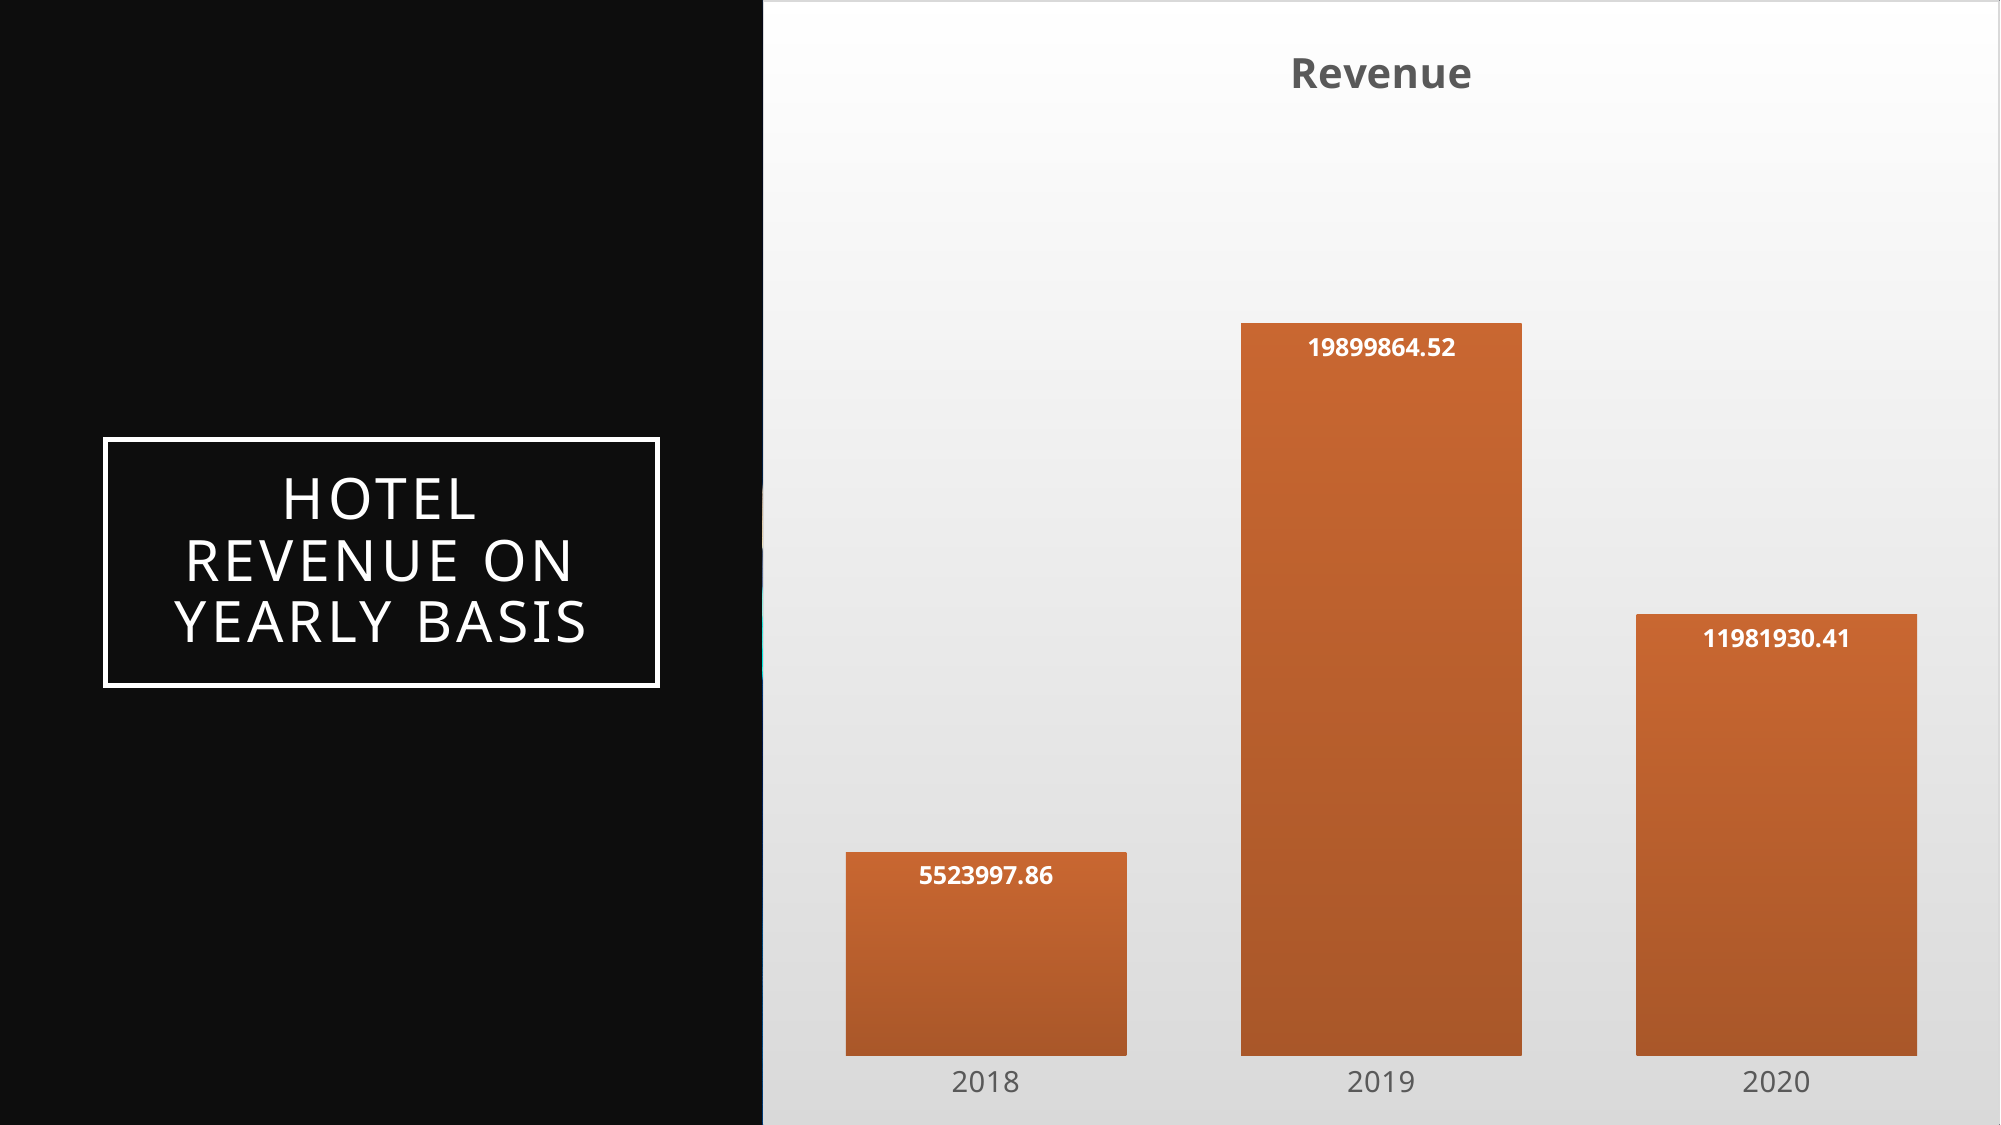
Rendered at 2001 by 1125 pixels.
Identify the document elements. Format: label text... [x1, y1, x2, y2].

title hotel revenue on yearly basis [103, 437, 660, 688]
chart [762, 0, 2000, 1125]
text_box [0, 0, 762, 1125]
